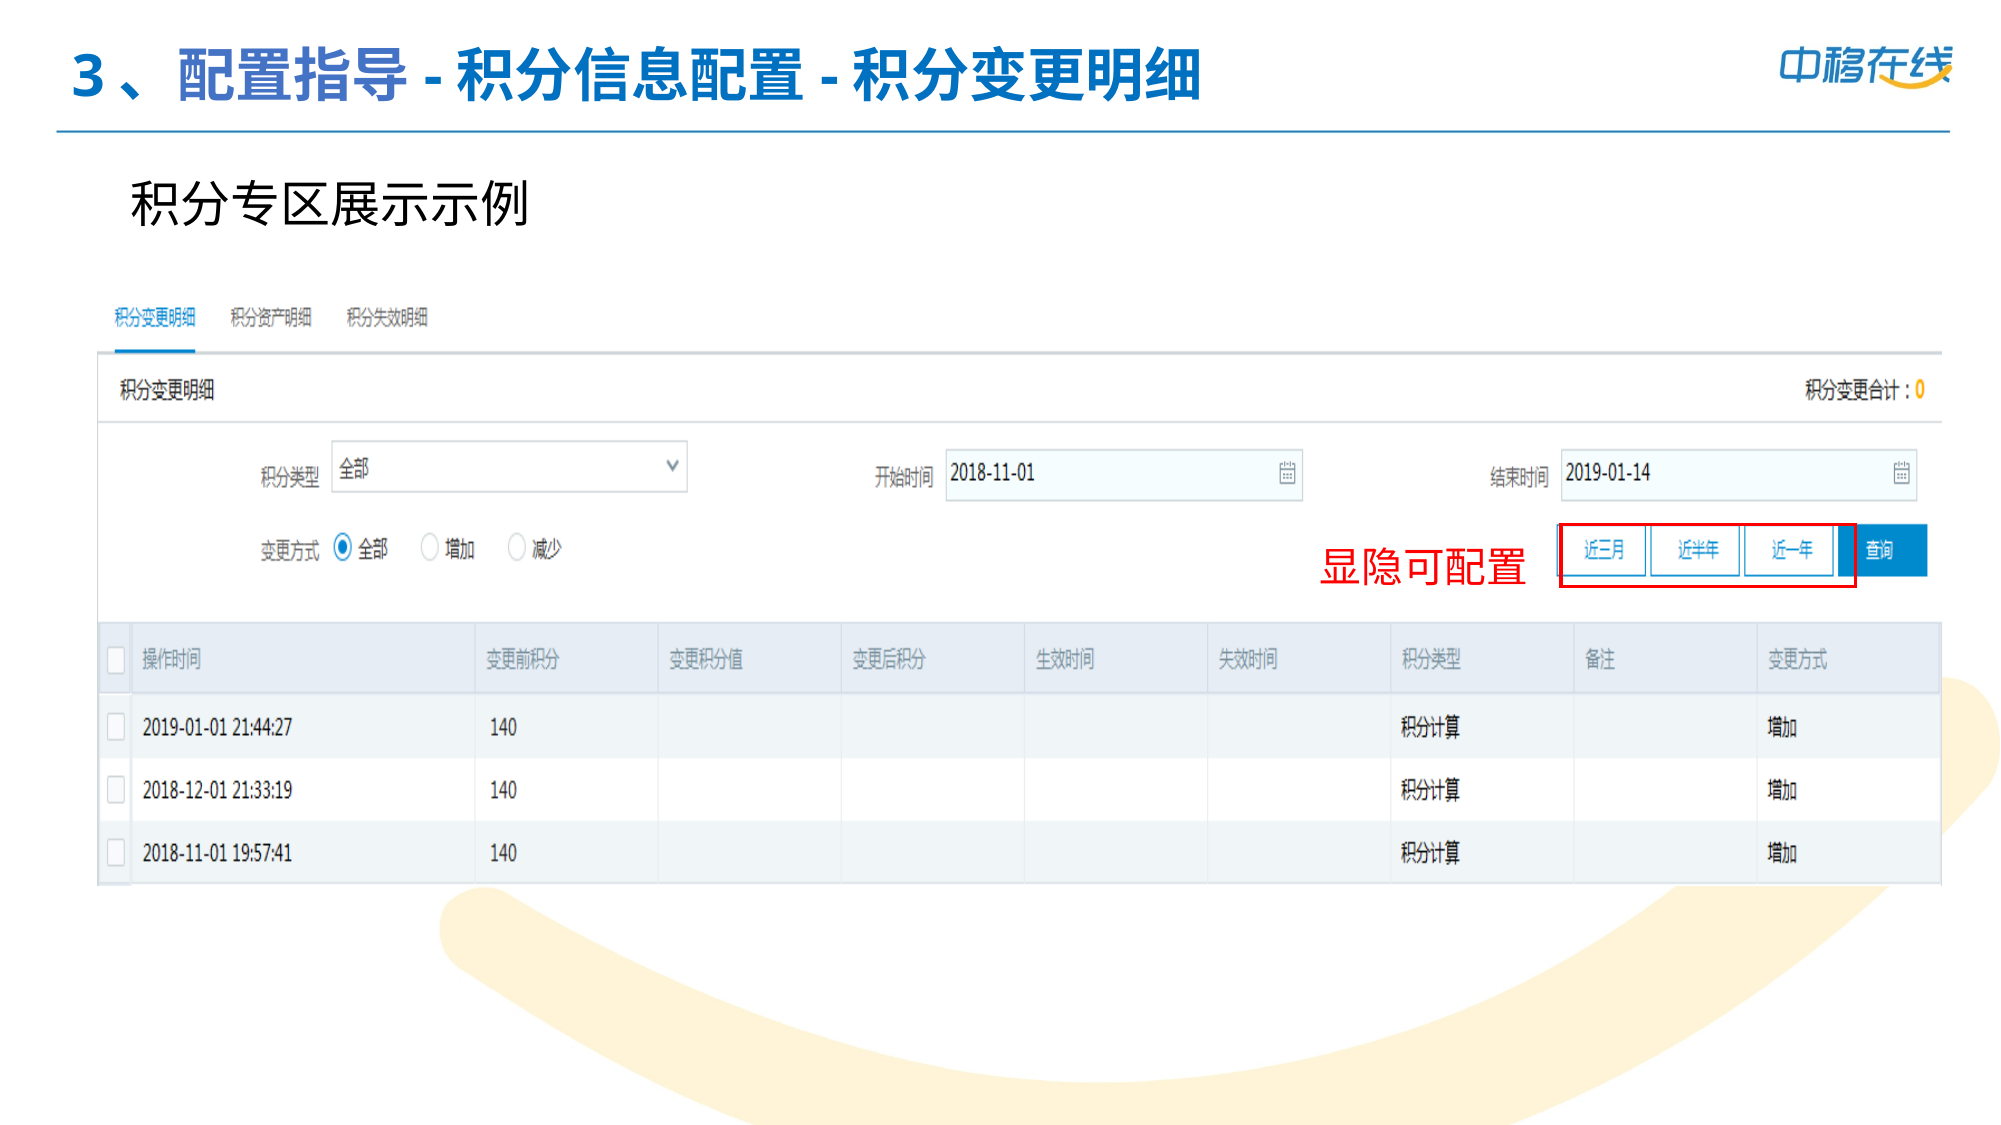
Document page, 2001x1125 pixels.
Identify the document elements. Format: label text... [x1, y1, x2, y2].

title 3、配置指导-积分信息配置-积分变更明细 [56, 30, 1765, 124]
text_box 积分专区展示示例 [56, 134, 1942, 240]
picture [0, 0, 2000, 1125]
